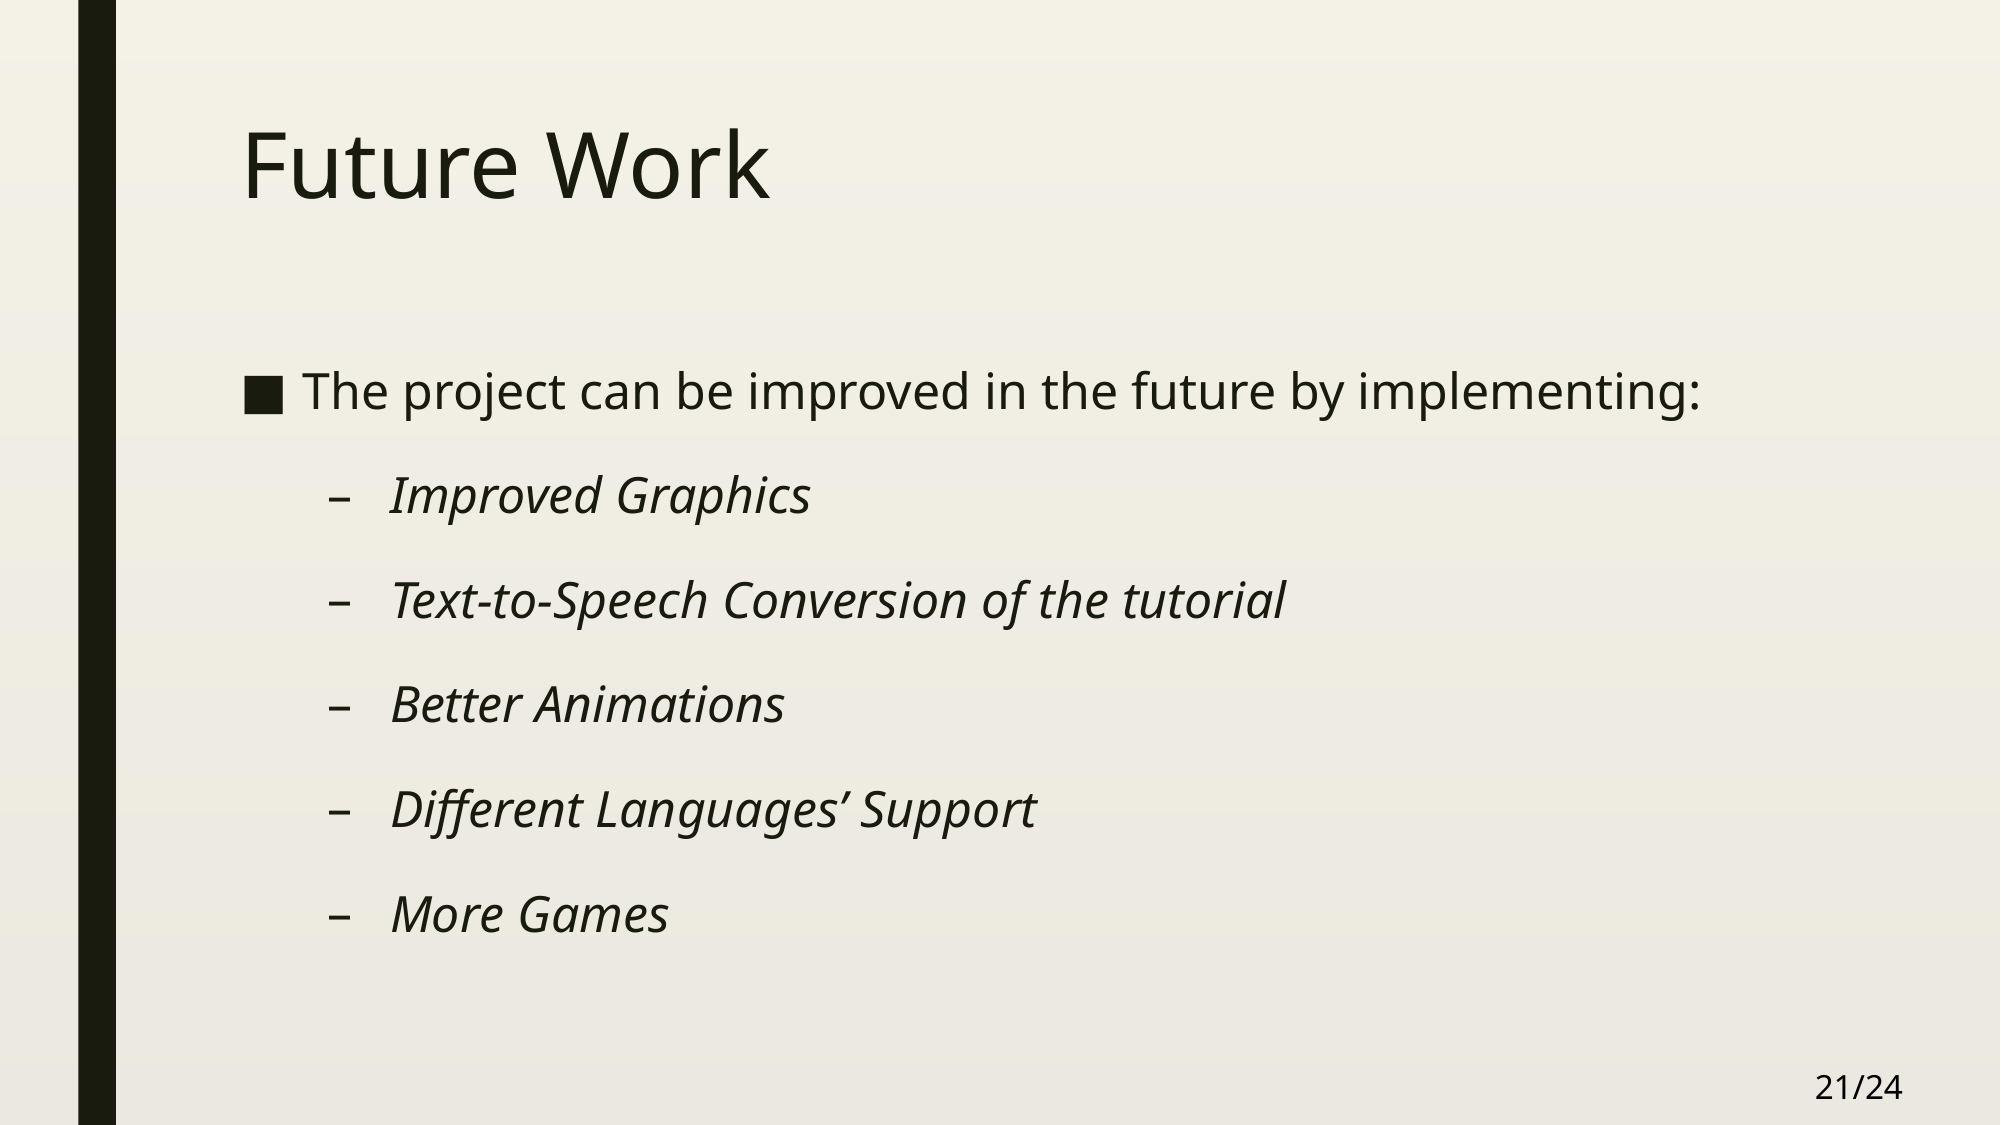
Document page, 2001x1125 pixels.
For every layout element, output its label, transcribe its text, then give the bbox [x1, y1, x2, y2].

title Future Work [225, 112, 1800, 321]
list The project can be improved in the future by implementing: Improved Graphics Text-to-Speech Conversion of the tutorial Better Animations Different Languages’ Support More Games [225, 321, 1800, 963]
